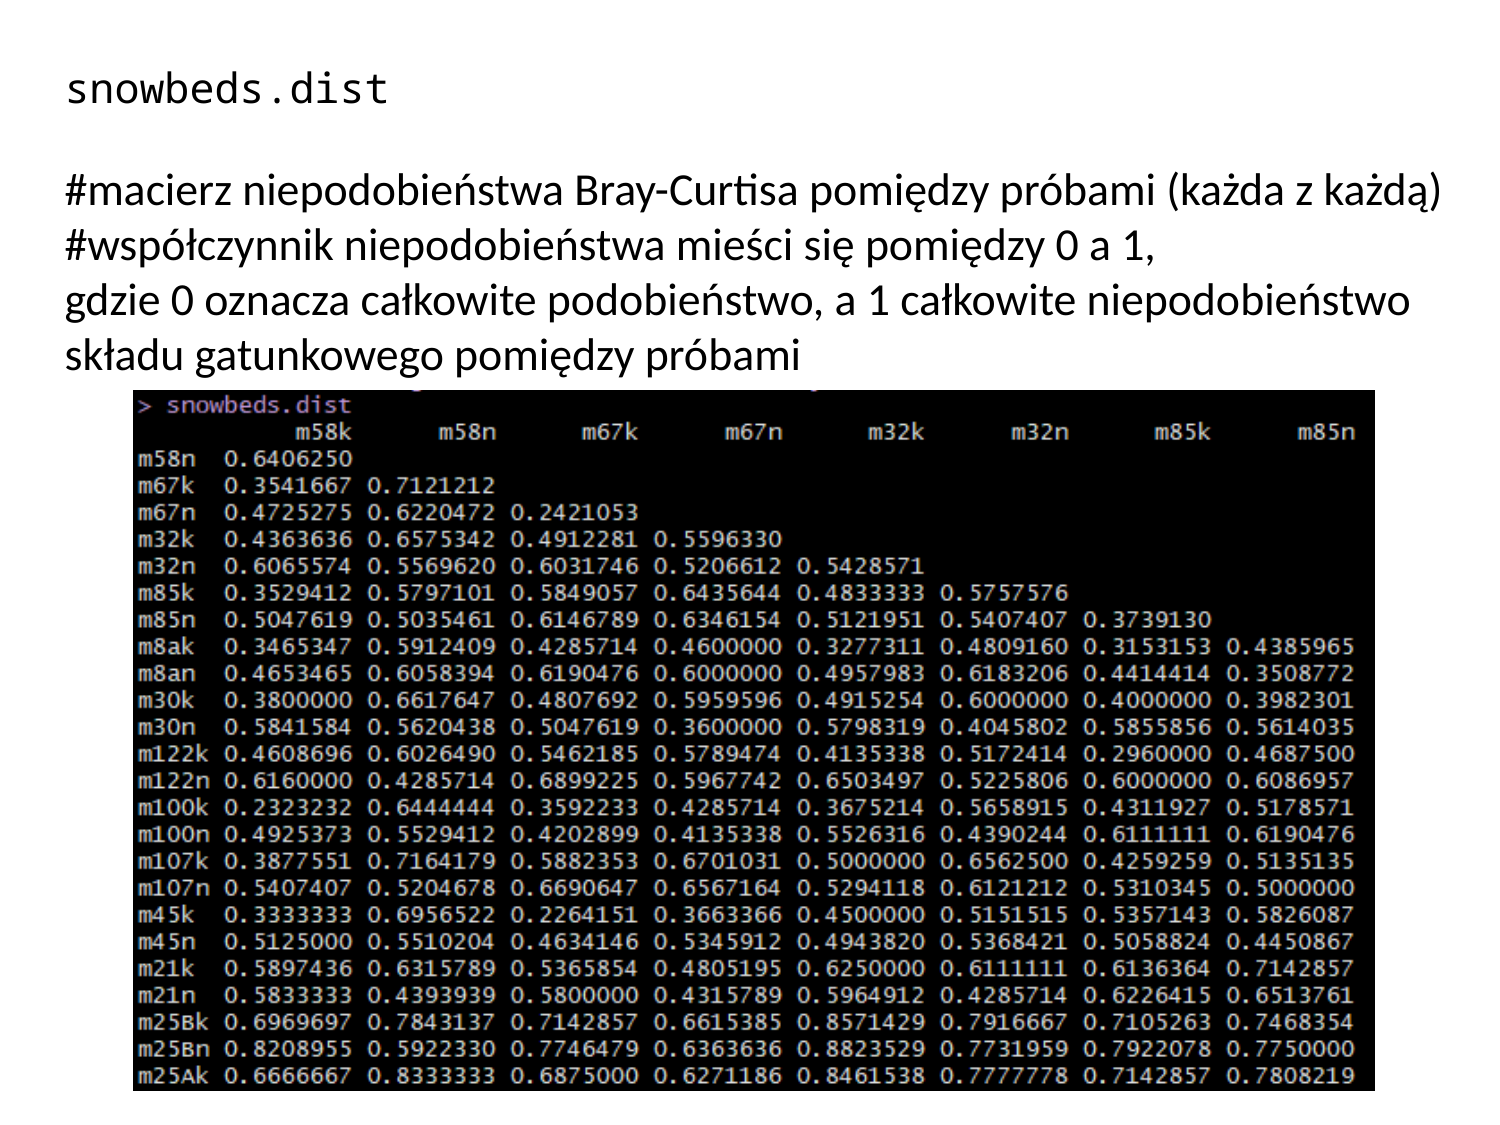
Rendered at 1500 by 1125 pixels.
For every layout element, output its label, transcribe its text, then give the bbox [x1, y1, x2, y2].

text_box snowbeds.dist #macierz niepodobieństwa Bray-Curtisa pomiędzy próbami (każda z każdą) #współczynnik niepodobieństwa mieści się pomiędzy 0 a 1, gdzie 0 oznacza całkowite podobieństwo, a 1 całkowite niepodobieństwo składu gatunkowego pomiędzy próbami [49, 54, 1459, 387]
picture [133, 390, 1375, 1092]
